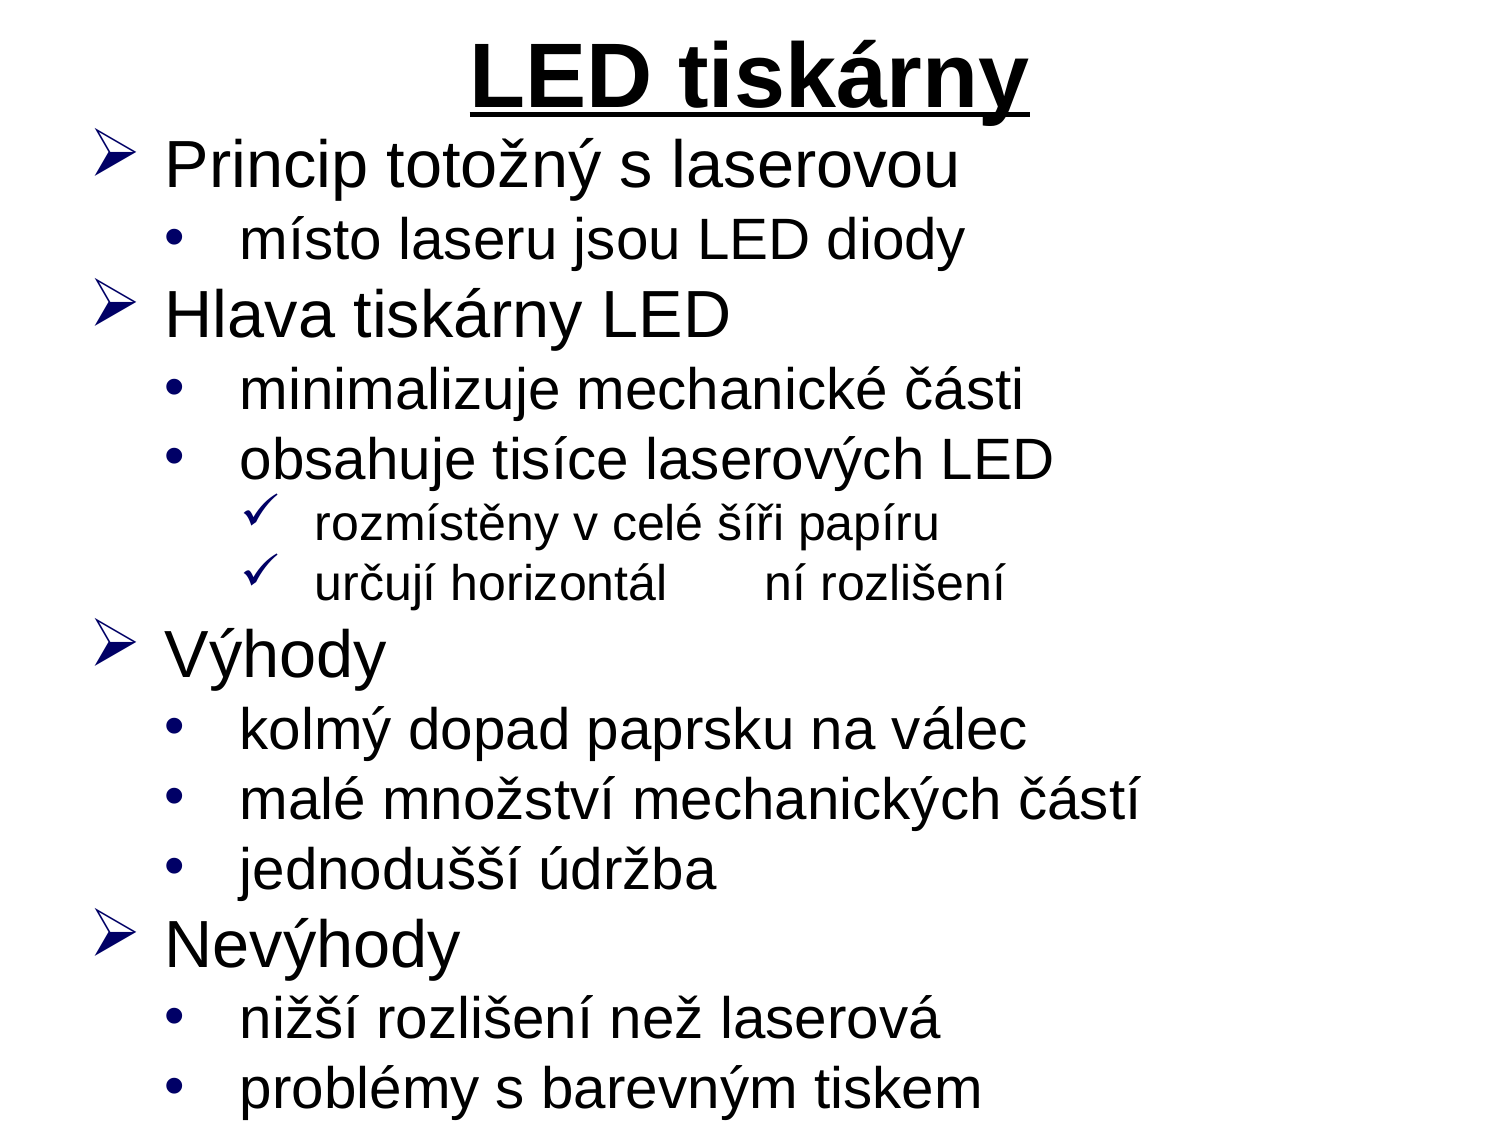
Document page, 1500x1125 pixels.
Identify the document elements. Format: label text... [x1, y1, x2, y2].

title LED tiskárny [0, 19, 1500, 113]
text_box Princip totožný s laserovou místo laseru jsou LED diody Hlava tiskárny LED minimalizuje mechanické části obsahuje tisíce laserových LED rozmístěny v celé šíři papíru určují horizontál ní rozlišení Výhody kolmý dopad paprsku na válec malé množství mechanických částí jednodušší údržba Nevýhody nižší rozlišení než laserová problémy s barevným tiskem [0, 113, 1500, 1125]
